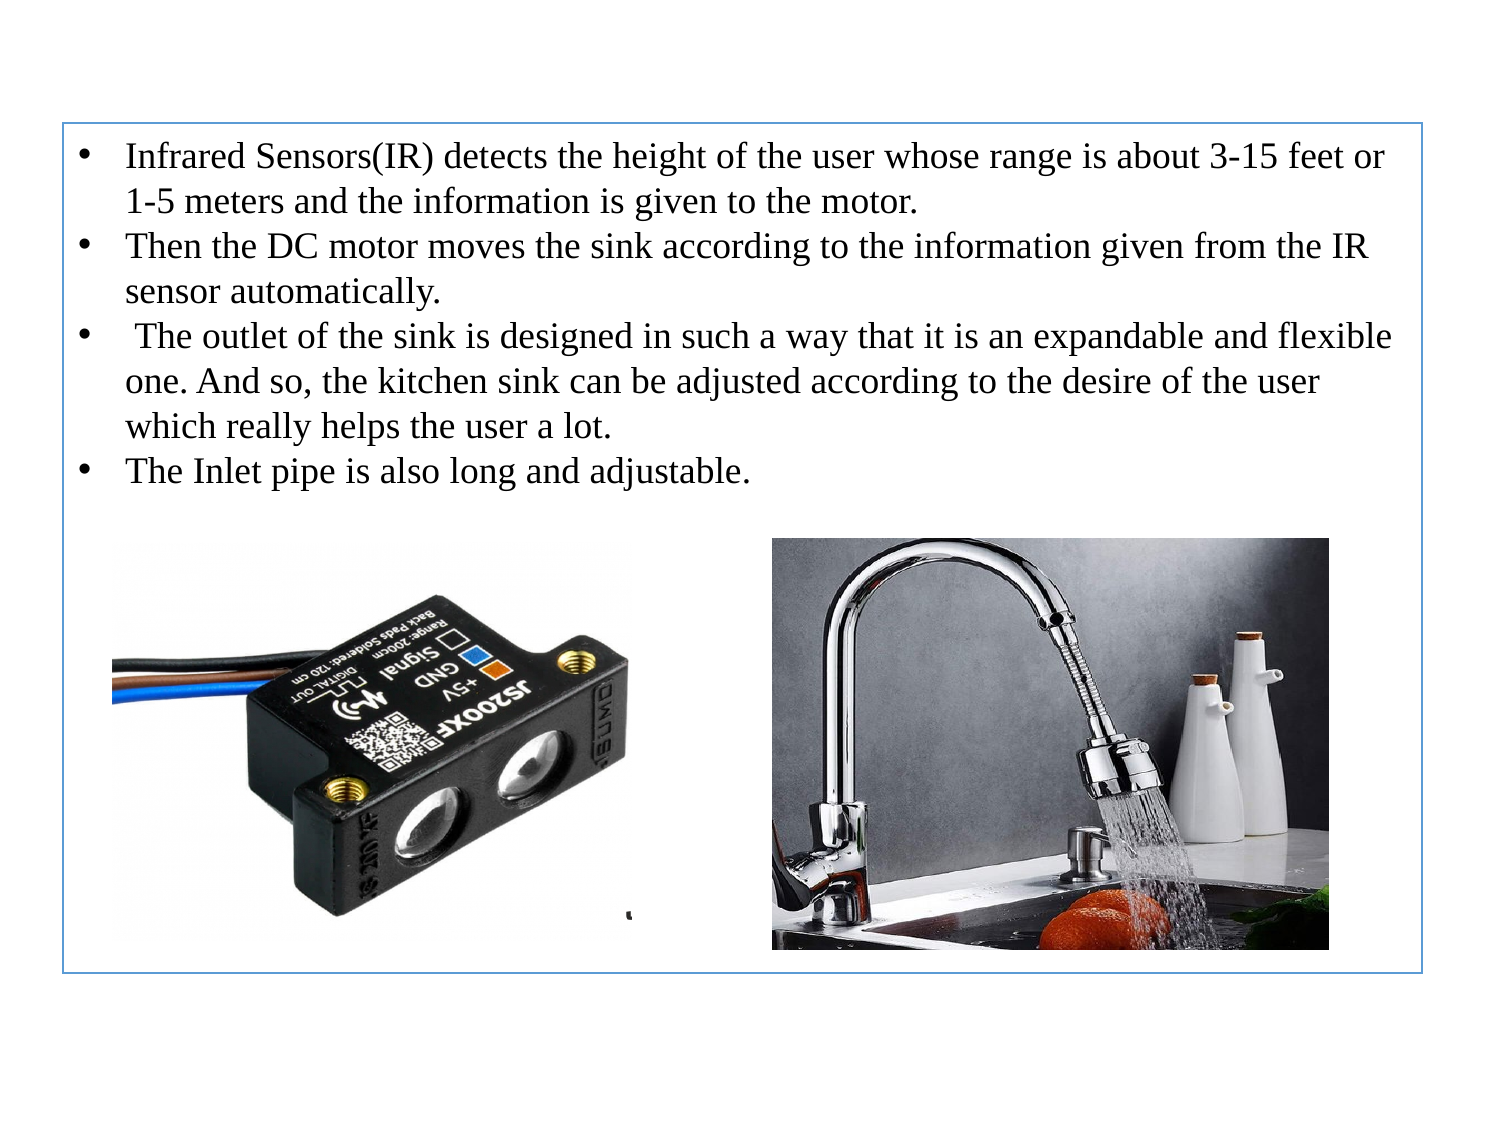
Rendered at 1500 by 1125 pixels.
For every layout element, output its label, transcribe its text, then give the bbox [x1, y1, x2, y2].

picture [112, 542, 632, 941]
text_box Infrared Sensors(IR) detects the height of the user whose range is about 3-15 feet or 1-5 meters and the information is given to the motor. Then the DC motor moves the sink according to the information given from the IR sensor automatically. The outlet of the sink is designed in such a way that it is an expandable and flexible one. And so, the kitchen sink can be adjusted according to the desire of the user which really helps the user a lot. The Inlet pipe is also long and adjustable. [62, 122, 1423, 974]
picture [772, 538, 1329, 950]
